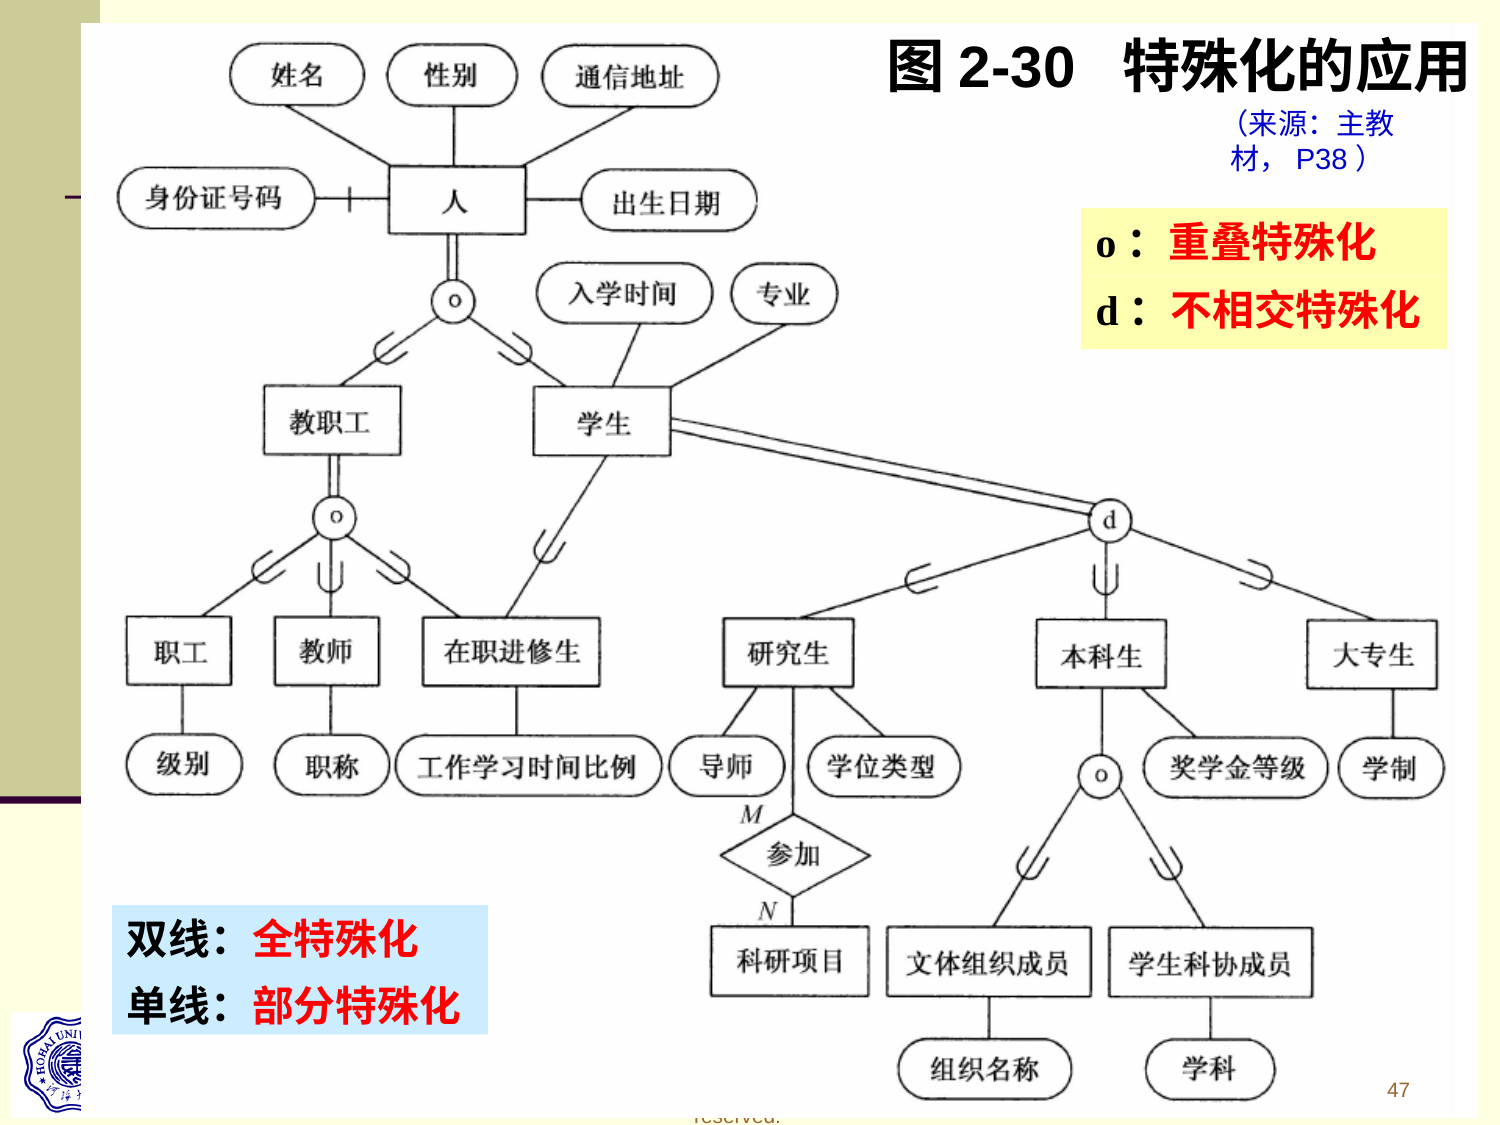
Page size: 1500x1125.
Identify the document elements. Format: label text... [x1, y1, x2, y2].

picture [11, 23, 1478, 1118]
text_box 图2-30 特殊化的应用 [871, 21, 1487, 107]
